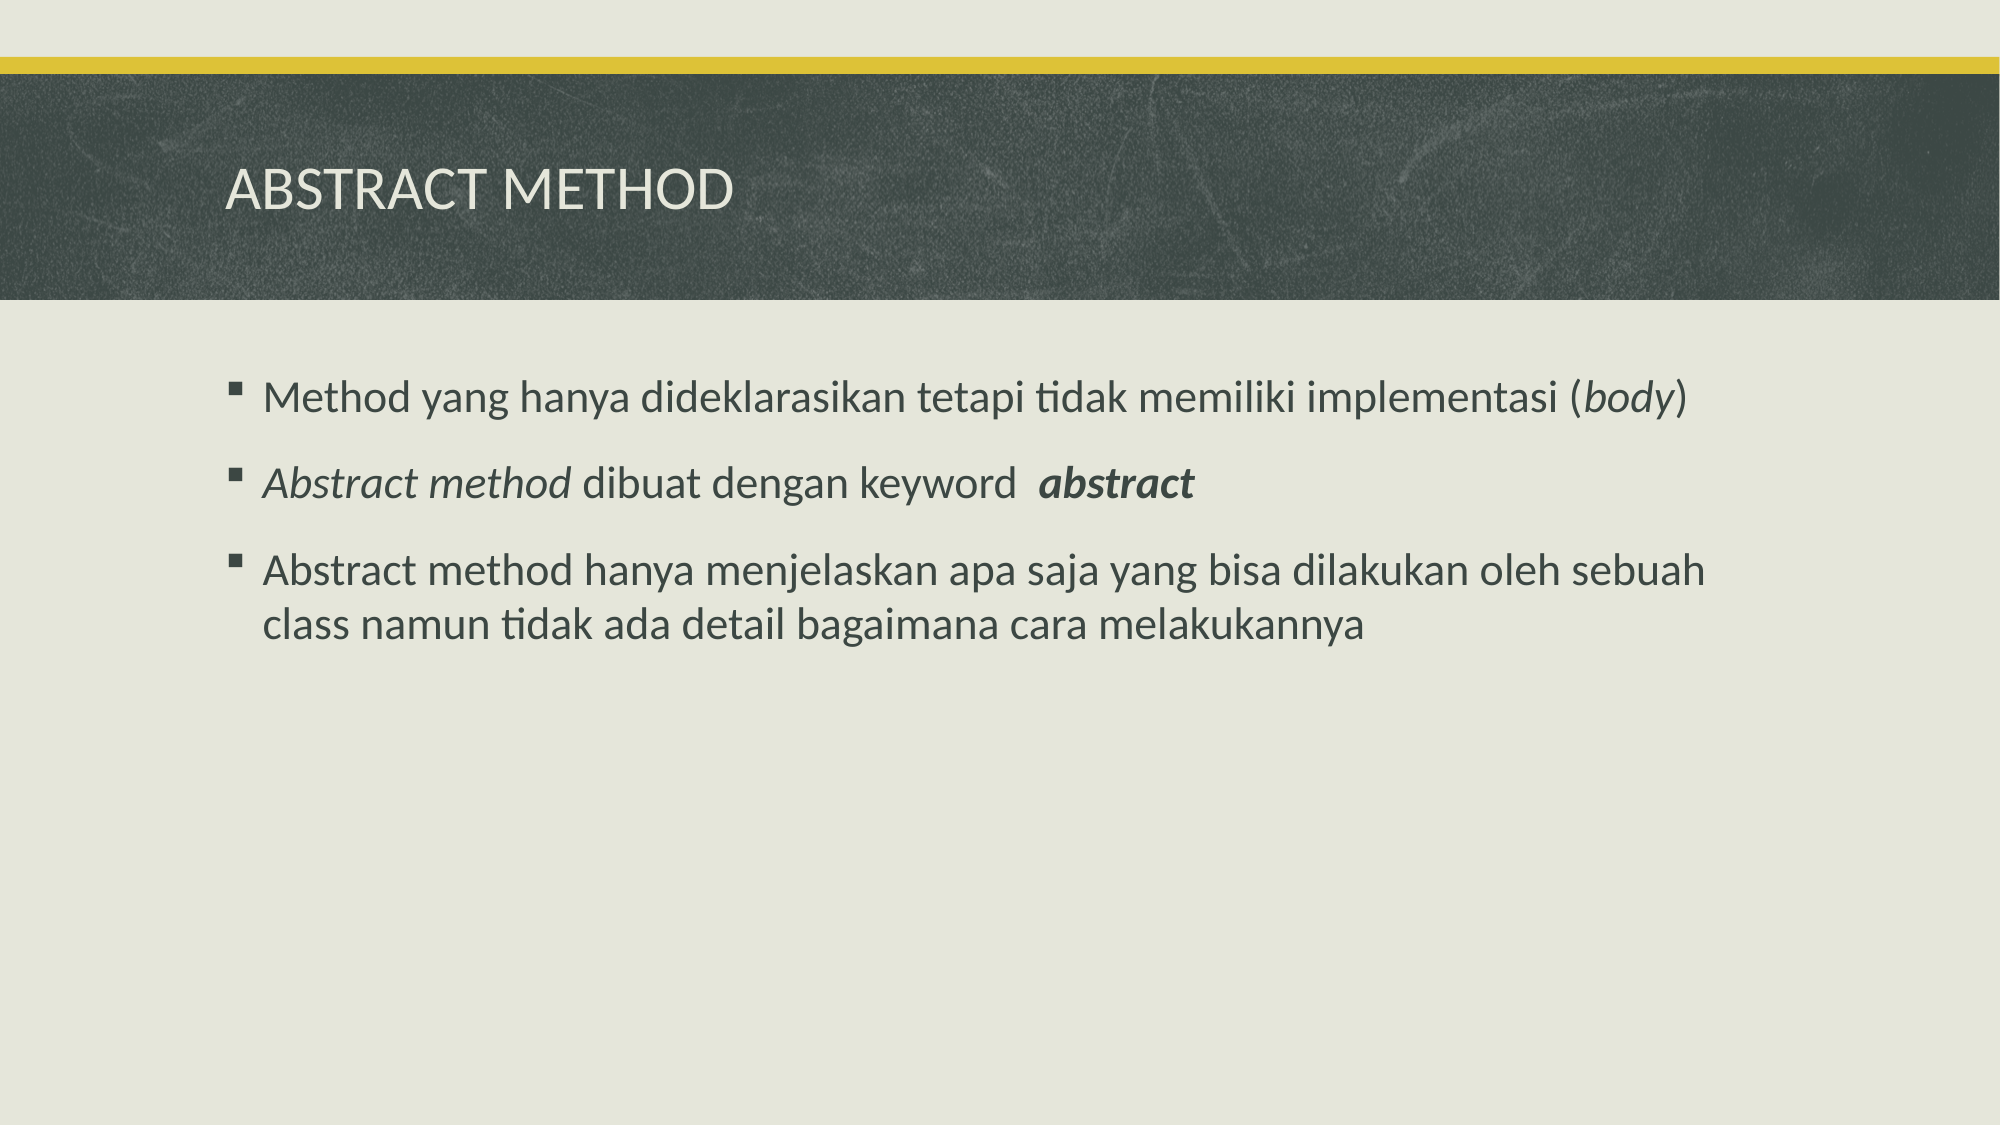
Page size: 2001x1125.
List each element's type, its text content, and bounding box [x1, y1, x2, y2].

picture [0, 74, 2000, 300]
title ABSTRACT METHOD [210, 76, 1790, 300]
list Method yang hanya dideklarasikan tetapi tidak memiliki implementasi (body) Abstract method dibuat dengan keyword abstract Abstract method hanya menjelaskan apa saja yang bisa dilakukan oleh sebuah class namun tidak ada detail bagaimana cara melakukannya [210, 359, 1790, 1014]
